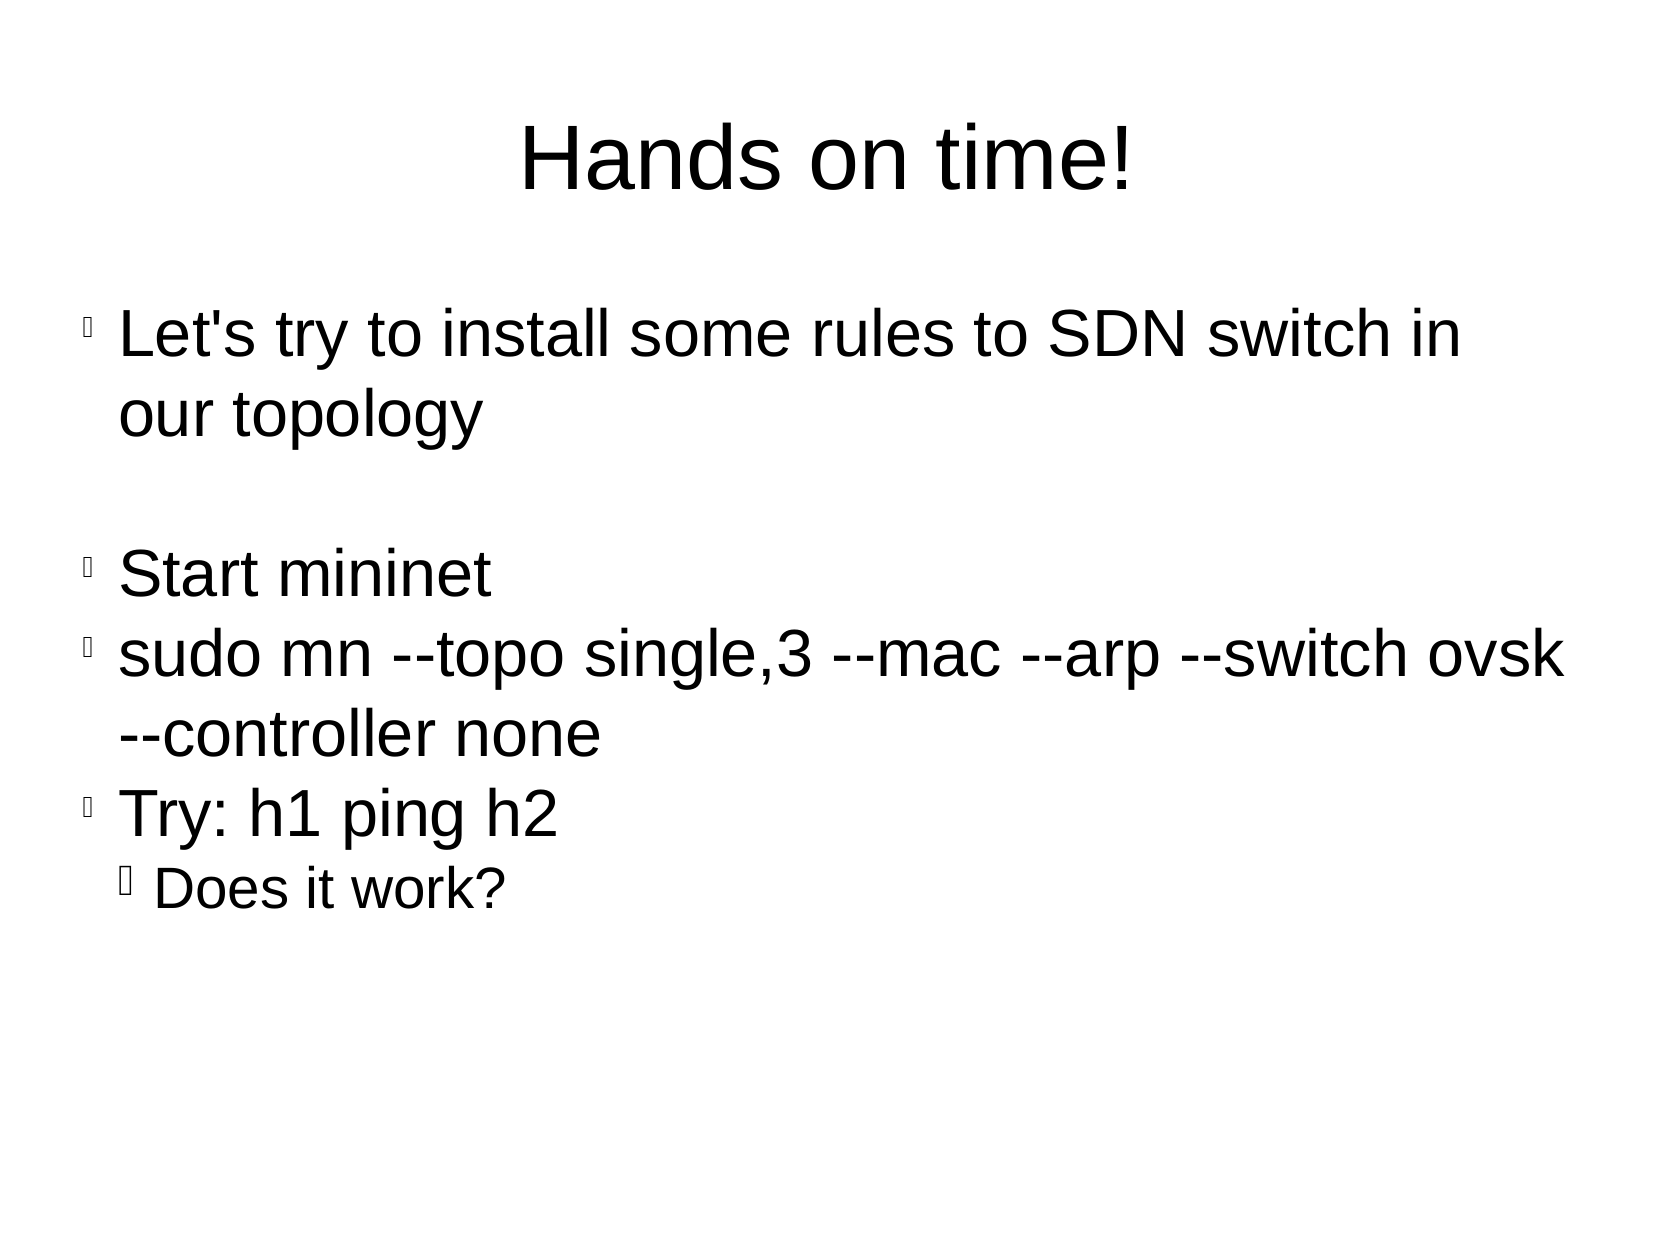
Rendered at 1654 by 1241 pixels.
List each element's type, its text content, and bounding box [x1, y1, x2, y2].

text_box Hands on time! [82, 49, 1571, 257]
text_box Let's try to install some rules to SDN switch in our topology Start mininet sudo mn --topo single,3 --mac --arp --switch ovsk --controller none Try: h1 ping h2 Does it work? [82, 290, 1571, 1010]
